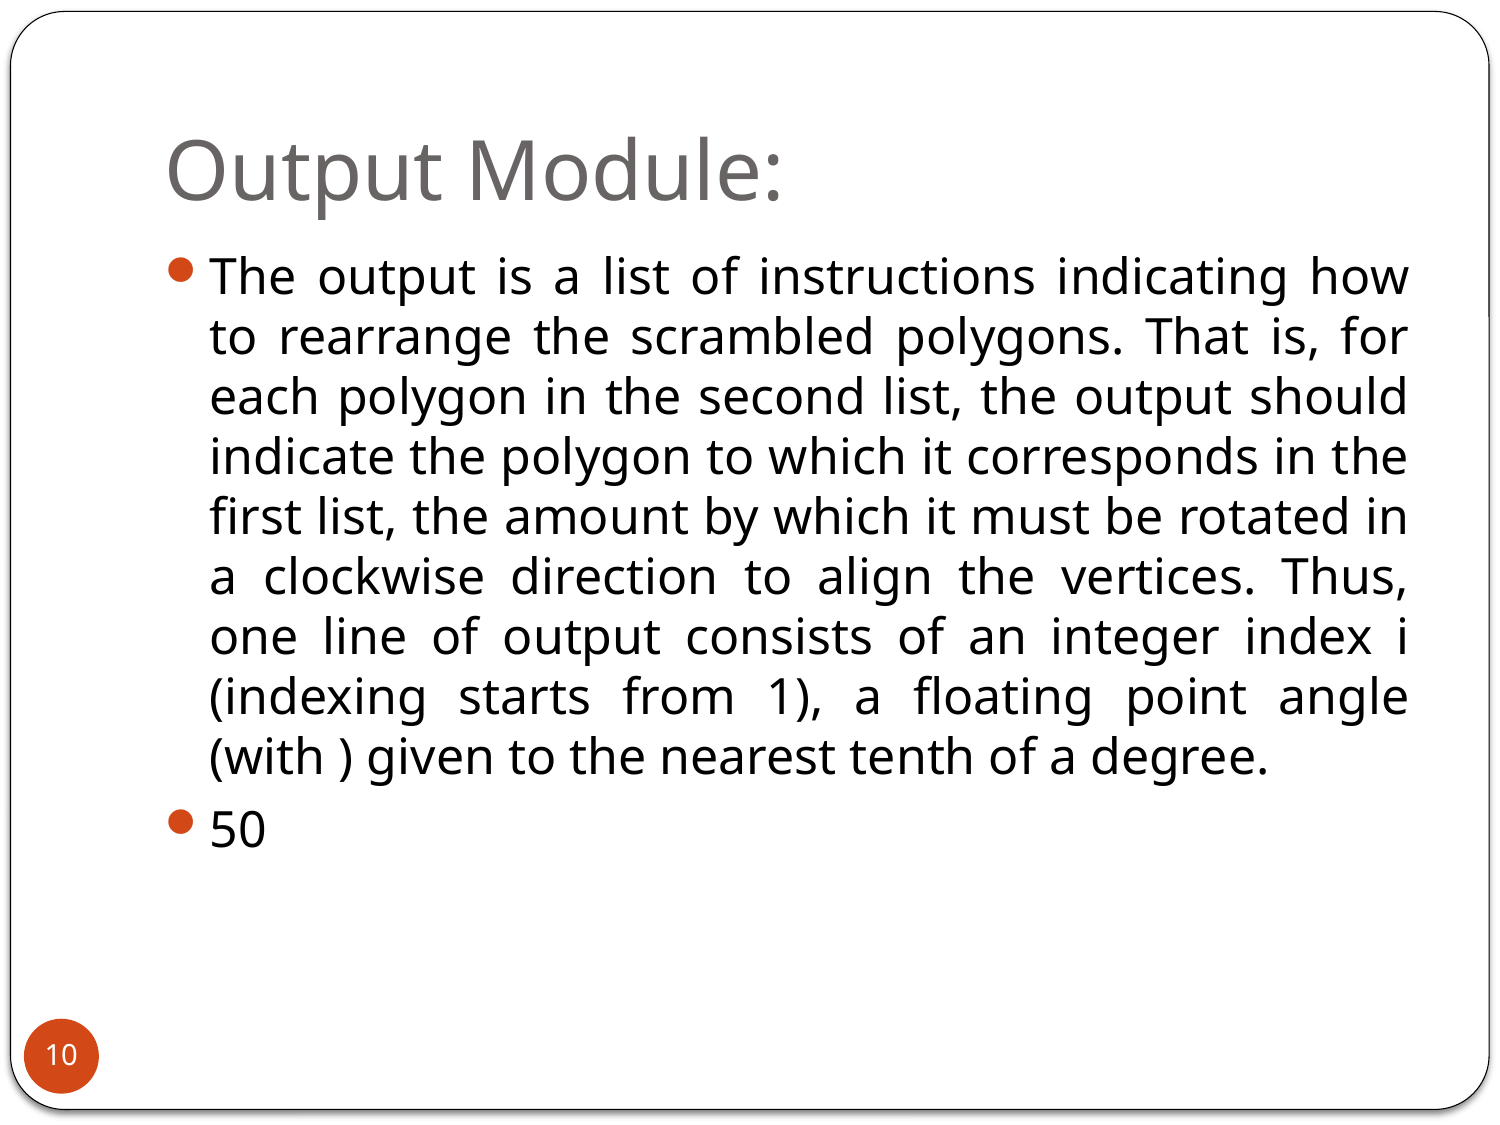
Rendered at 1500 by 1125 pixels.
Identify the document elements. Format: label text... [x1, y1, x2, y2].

list The output is a list of instructions indicating how to rearrange the scrambled polygons. That is, for each polygon in the second list, the output should indicate the polygon to which it corresponds in the first list, the amount by which it must be rotated in a clockwise direction to align the vertices. Thus, one line of output consists of an integer index i (indexing starts from 1), a floating point angle (with ) given to the nearest tenth of a degree. 50 [150, 237, 1425, 988]
title Output Module: [150, 45, 1425, 233]
slide_number 10 [23, 1018, 99, 1094]
